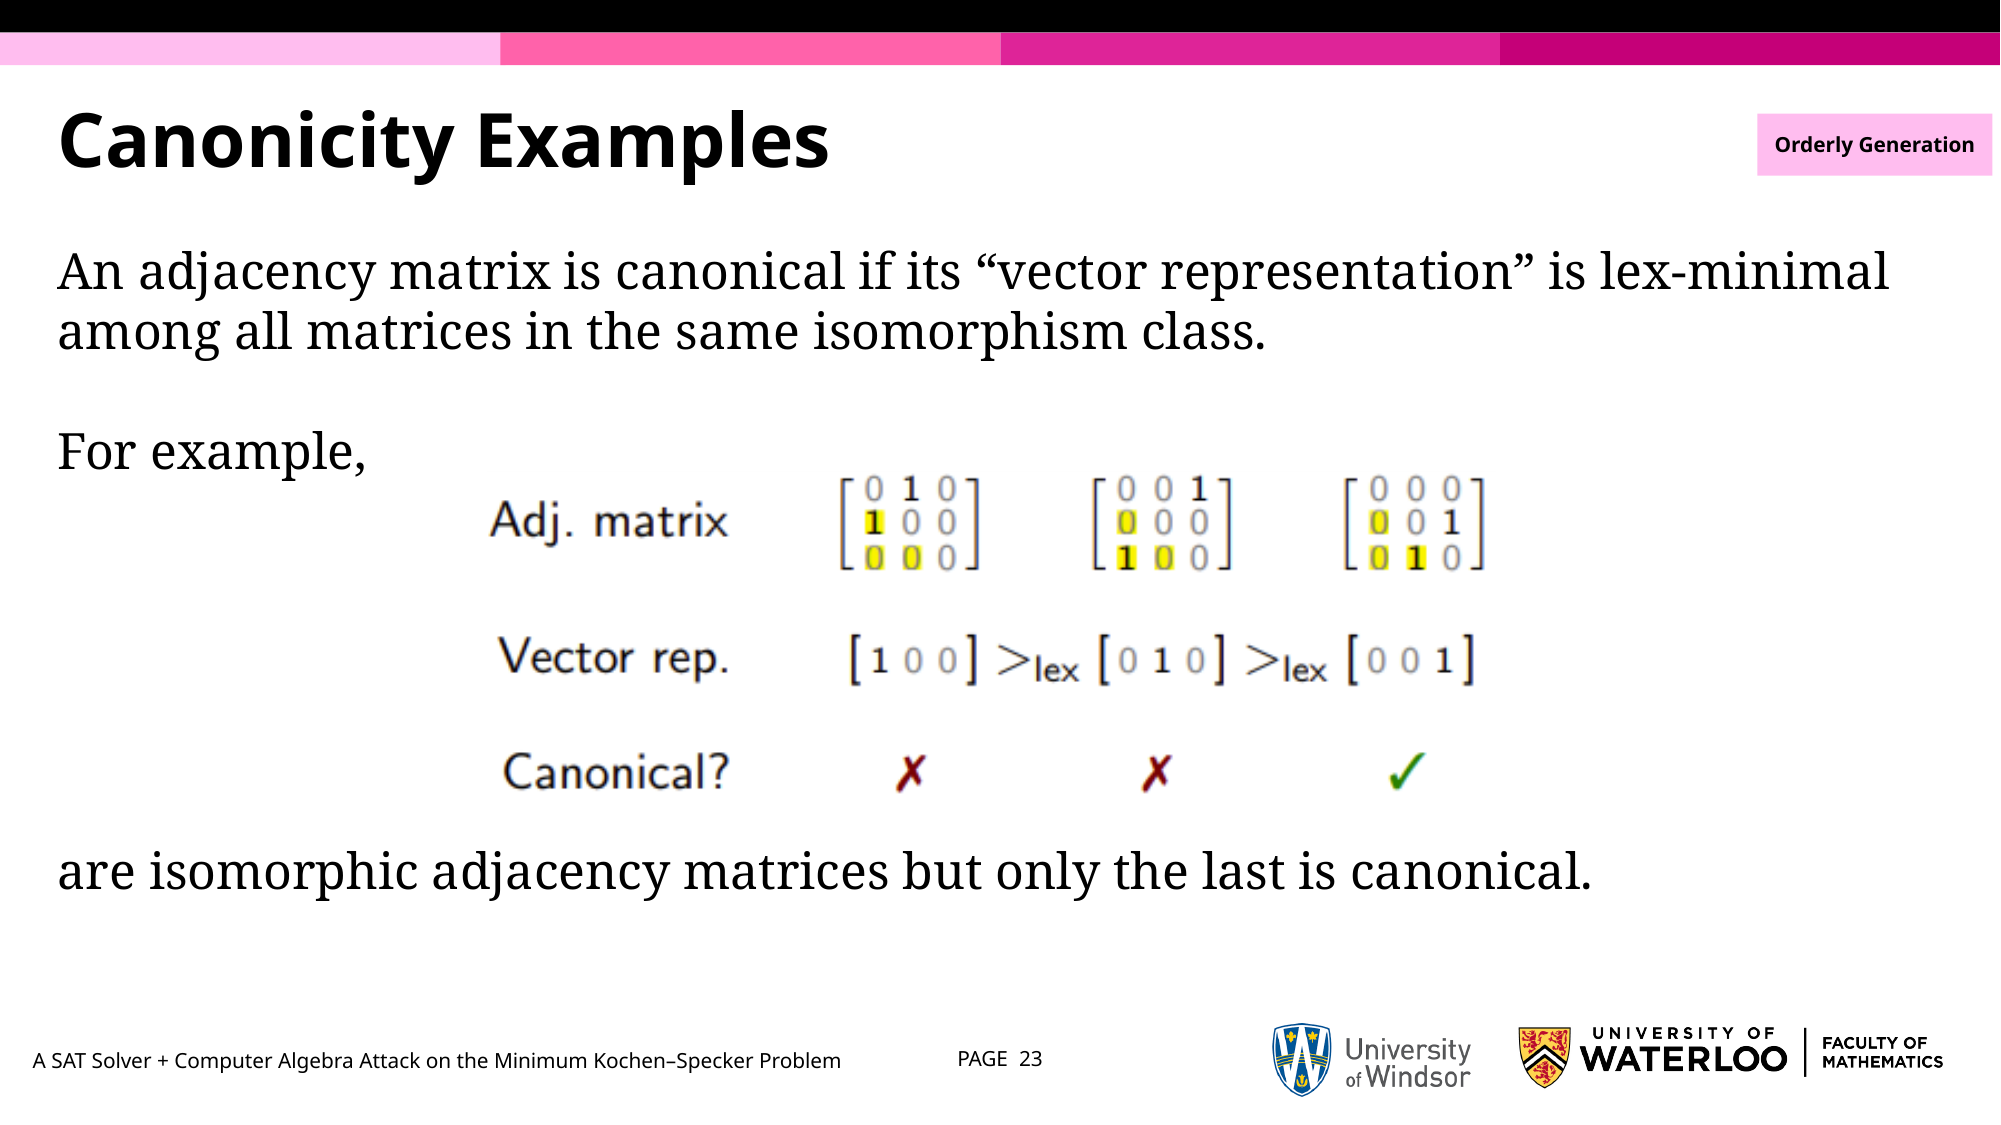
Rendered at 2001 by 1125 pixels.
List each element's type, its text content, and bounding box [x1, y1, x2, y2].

slide_number Orderly Generation [1757, 113, 1993, 176]
footer A SAT Solver + Computer Algebra Attack on the Minimum Kochen–Specker Problem [17, 1064, 1613, 1106]
title Canonicity Examples [42, 71, 1941, 219]
picture [1272, 983, 2000, 1125]
list An adjacency matrix is canonical if its “vector representation” is lex-minimal among all matrices in the same isomorphism class. For example, are isomorphic adjacency matrices but only the last is canonical. [42, 231, 1941, 986]
slide_number PAGE ‹#› [916, 1039, 1084, 1064]
picture [487, 469, 1496, 798]
